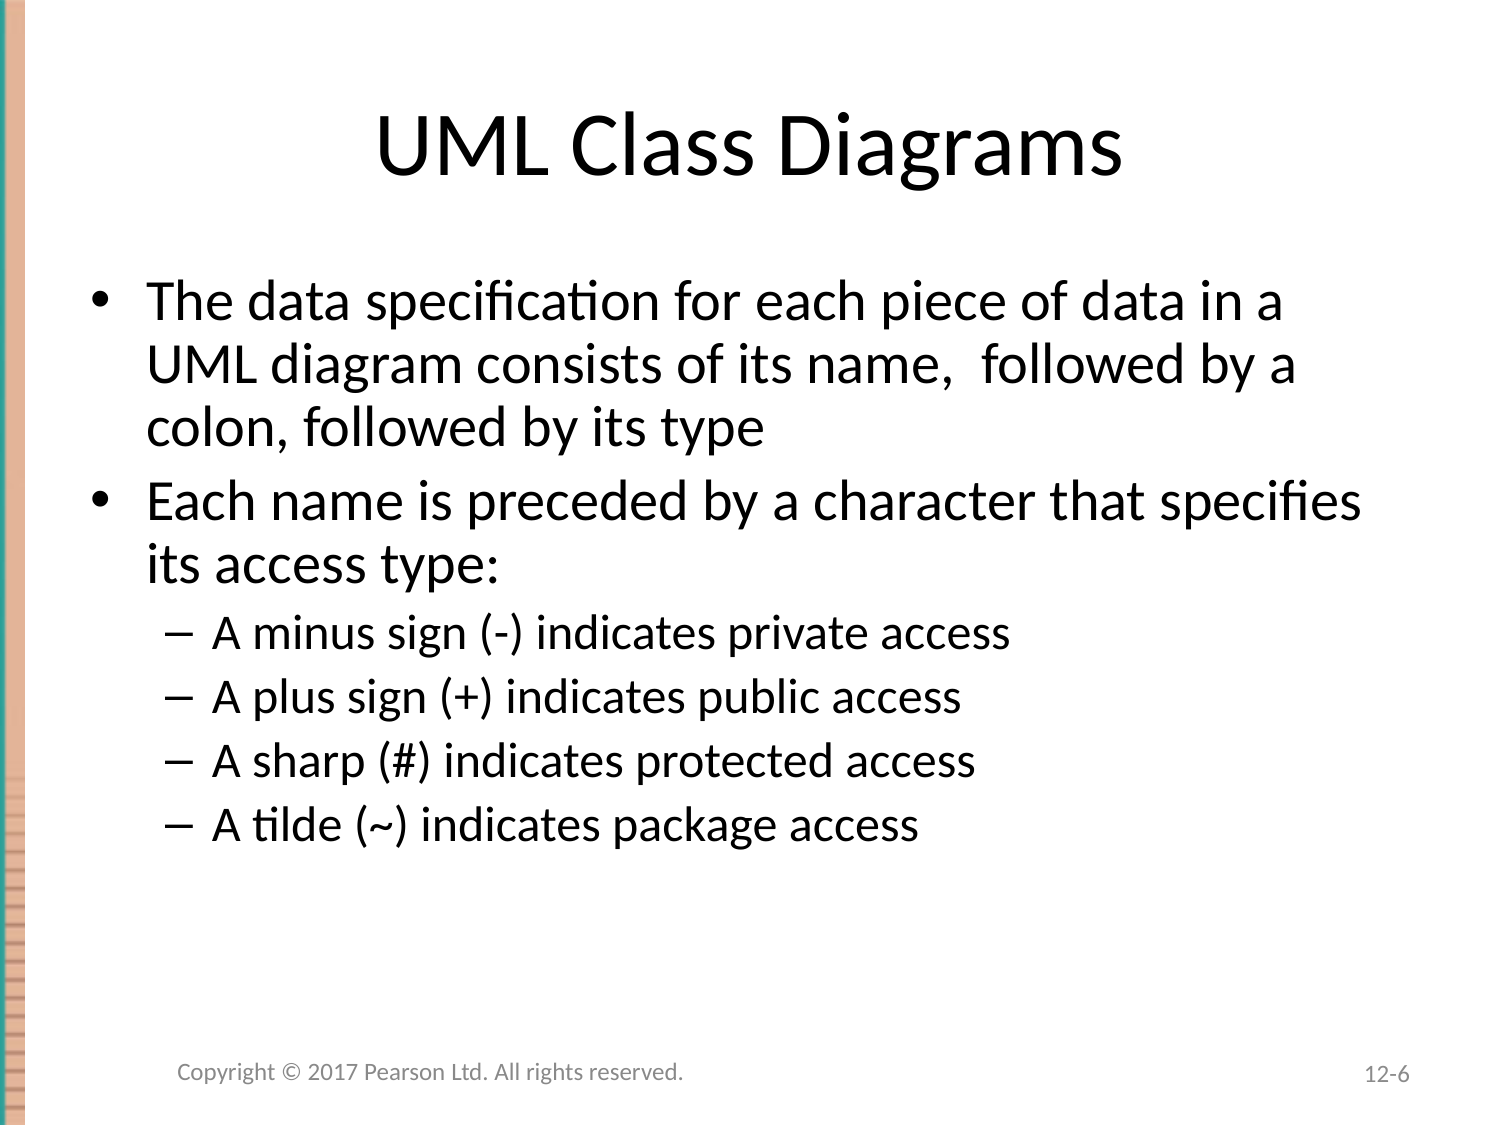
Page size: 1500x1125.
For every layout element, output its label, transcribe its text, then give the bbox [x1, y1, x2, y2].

slide_number 12-6 [1074, 1042, 1425, 1103]
picture [0, 0, 25, 1125]
list The data specification for each piece of data in a UML diagram consists of its name, followed by a colon, followed by its type Each name is preceded by a character that specifies its access type: A minus sign (-) indicates private access A plus sign (+) indicates public access A sharp (#) indicates protected access A tilde (~) indicates package access [75, 262, 1425, 1005]
footer Copyright © 2017 Pearson Ltd. All rights reserved. [75, 1040, 788, 1100]
title UML Class Diagrams [75, 45, 1425, 233]
